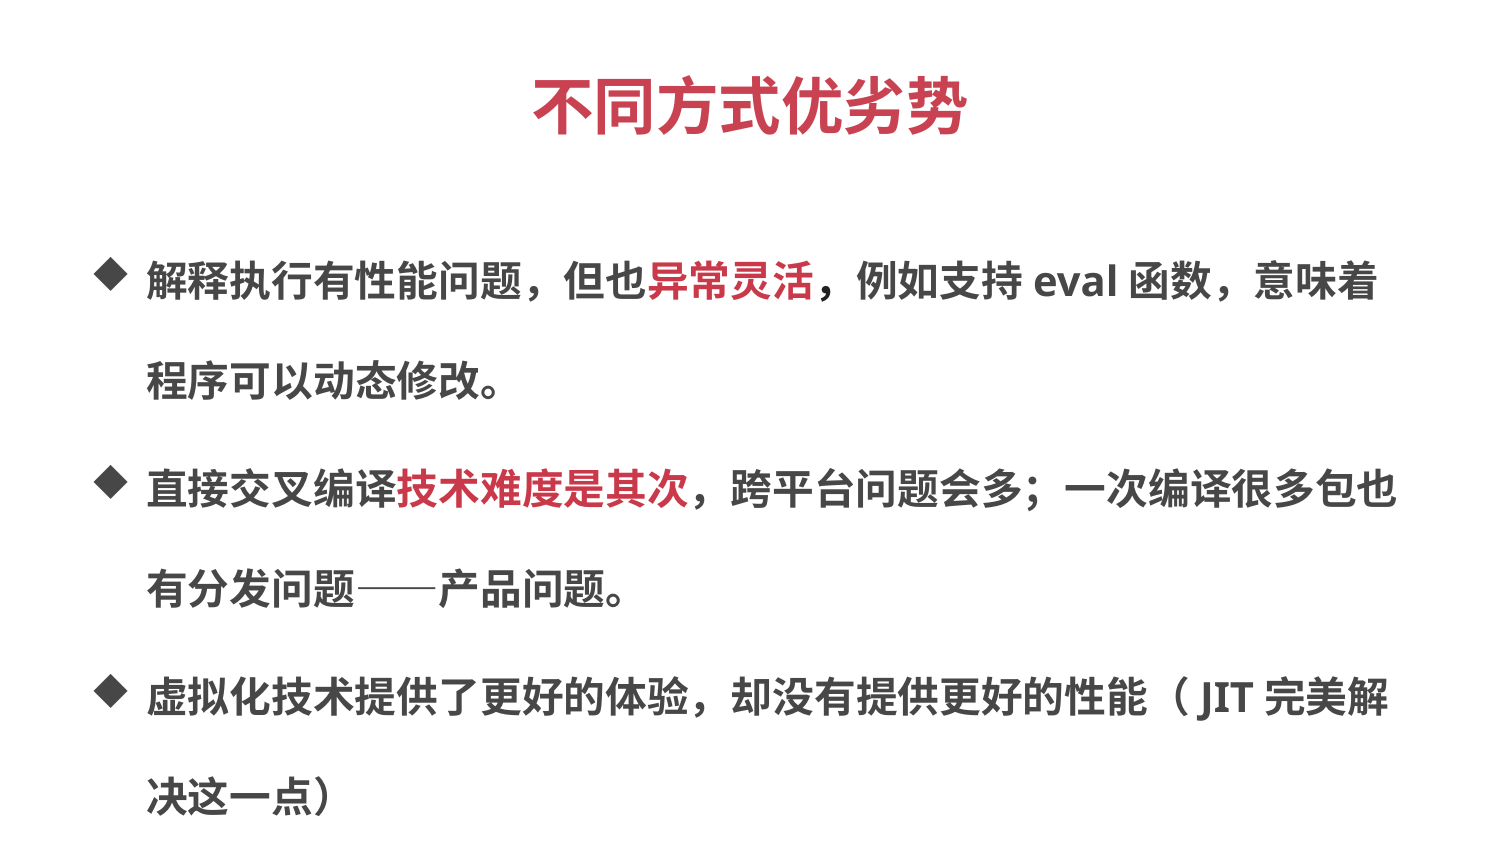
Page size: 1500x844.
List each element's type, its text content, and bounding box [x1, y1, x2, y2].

list 解释执行有性能问题，但也异常灵活，例如支持eval函数，意味着程序可以动态修改。 直接交叉编译技术难度是其次，跨平台问题会多；一次编译很多包也有分发问题——产品问题。 虚拟化技术提供了更好的体验，却没有提供更好的性能（JIT完美解决这一点） [74, 196, 1426, 754]
title 不同方式优劣势 [74, 33, 1426, 175]
